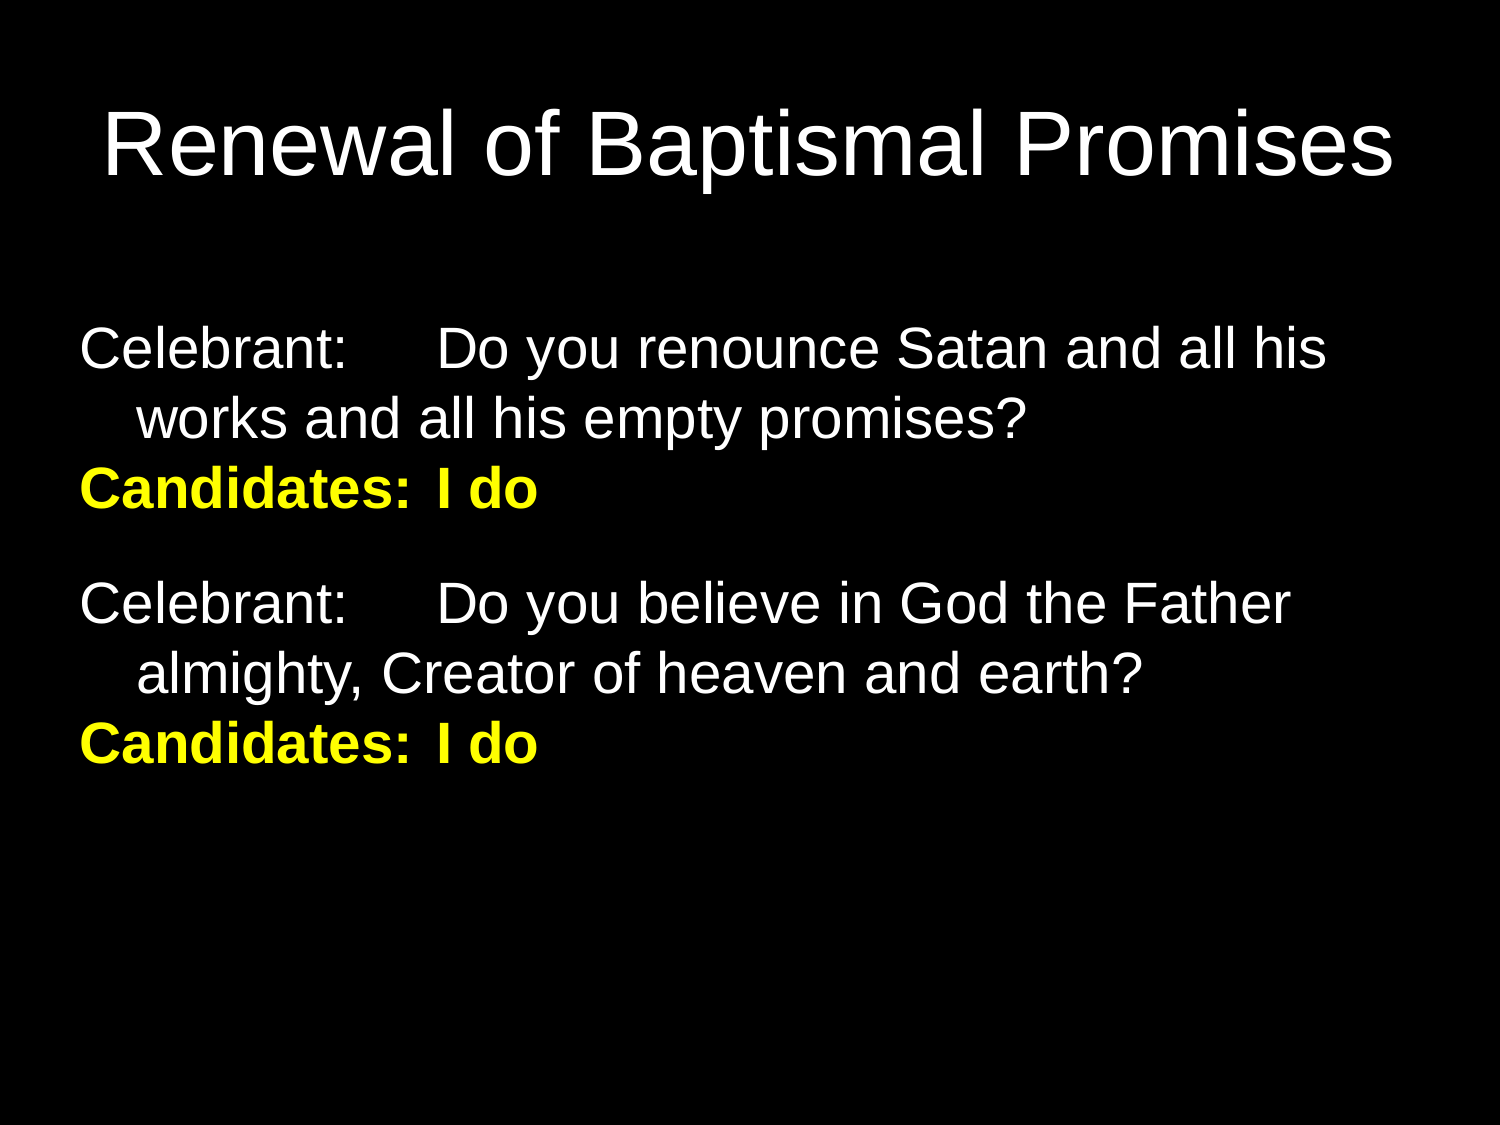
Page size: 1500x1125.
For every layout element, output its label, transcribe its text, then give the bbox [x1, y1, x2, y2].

text_box Celebrant: Do you renounce Satan and all his works and all his empty promises? Candidates: I do Celebrant: Do you believe in God the Father almighty, Creator of heaven and earth? Candidates: I do [64, 302, 1447, 1029]
text_box Renewal of Baptismal Promises [74, 45, 1425, 233]
